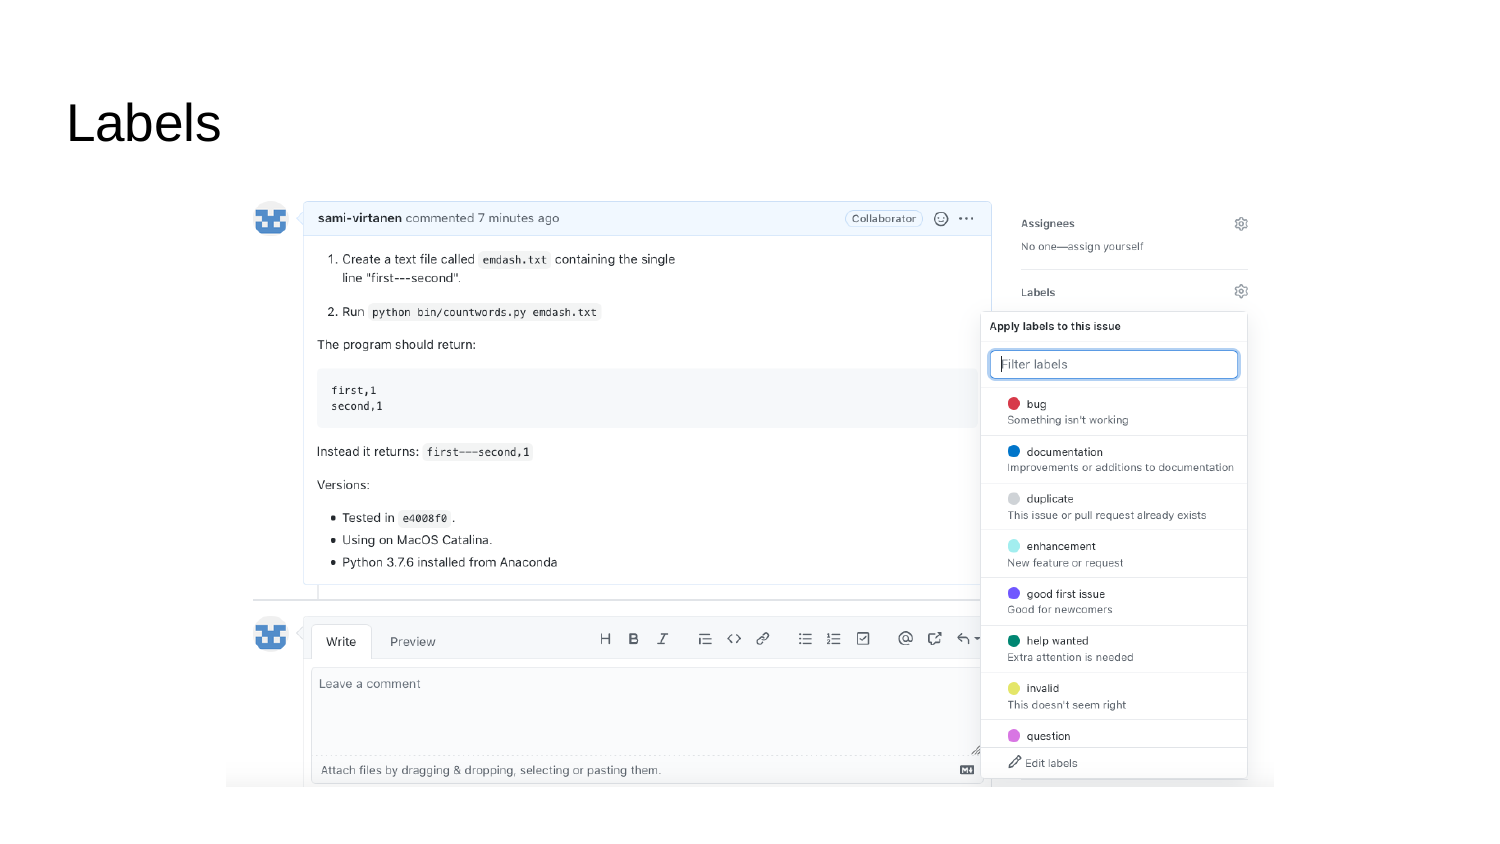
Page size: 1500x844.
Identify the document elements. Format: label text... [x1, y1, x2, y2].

picture [225, 185, 1275, 788]
title Labels [51, 72, 1449, 167]
